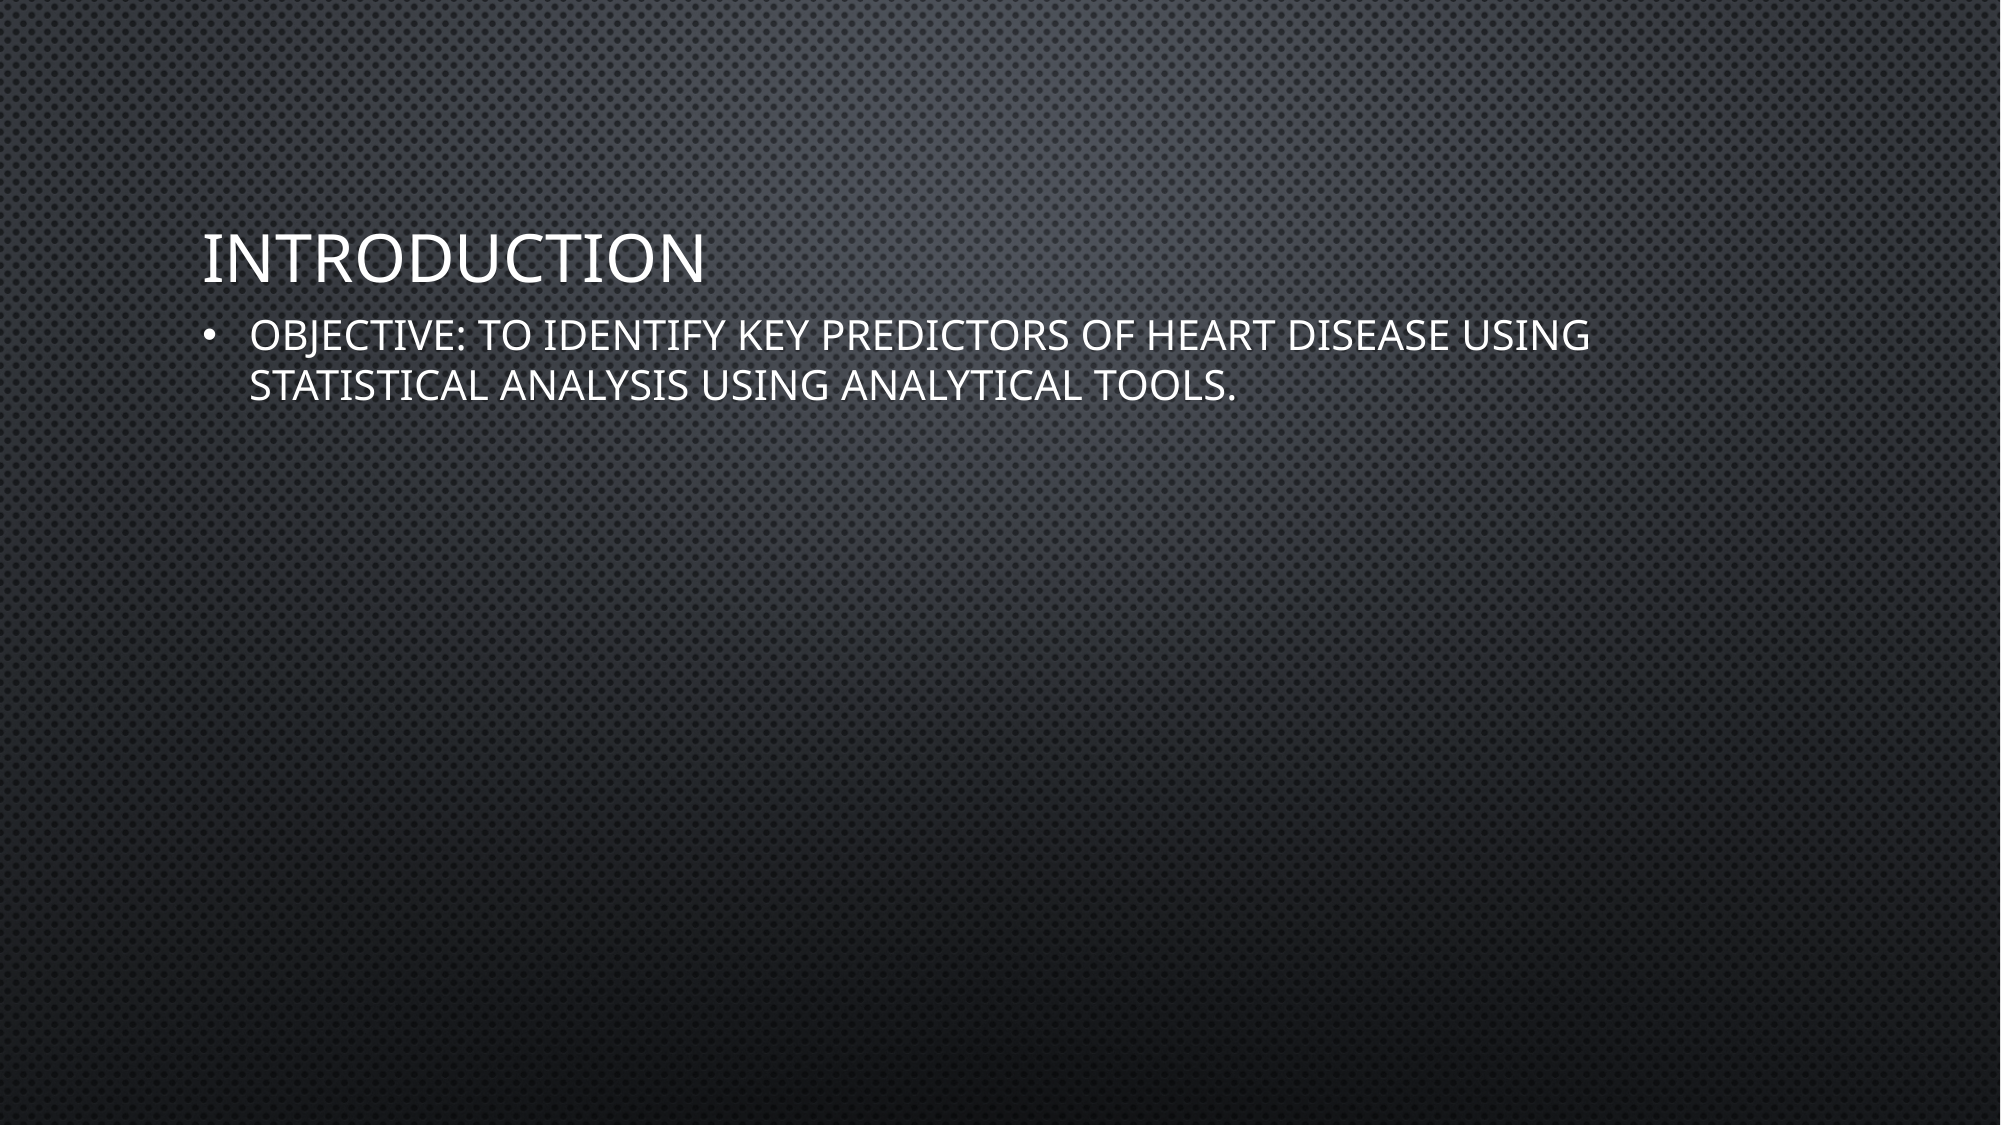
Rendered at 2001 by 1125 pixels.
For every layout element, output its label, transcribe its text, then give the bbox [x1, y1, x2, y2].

title Introduction [187, 99, 1813, 275]
list Objective: To identify key predictors of heart disease using statistical analysis using analytical tools. [187, 275, 1813, 442]
